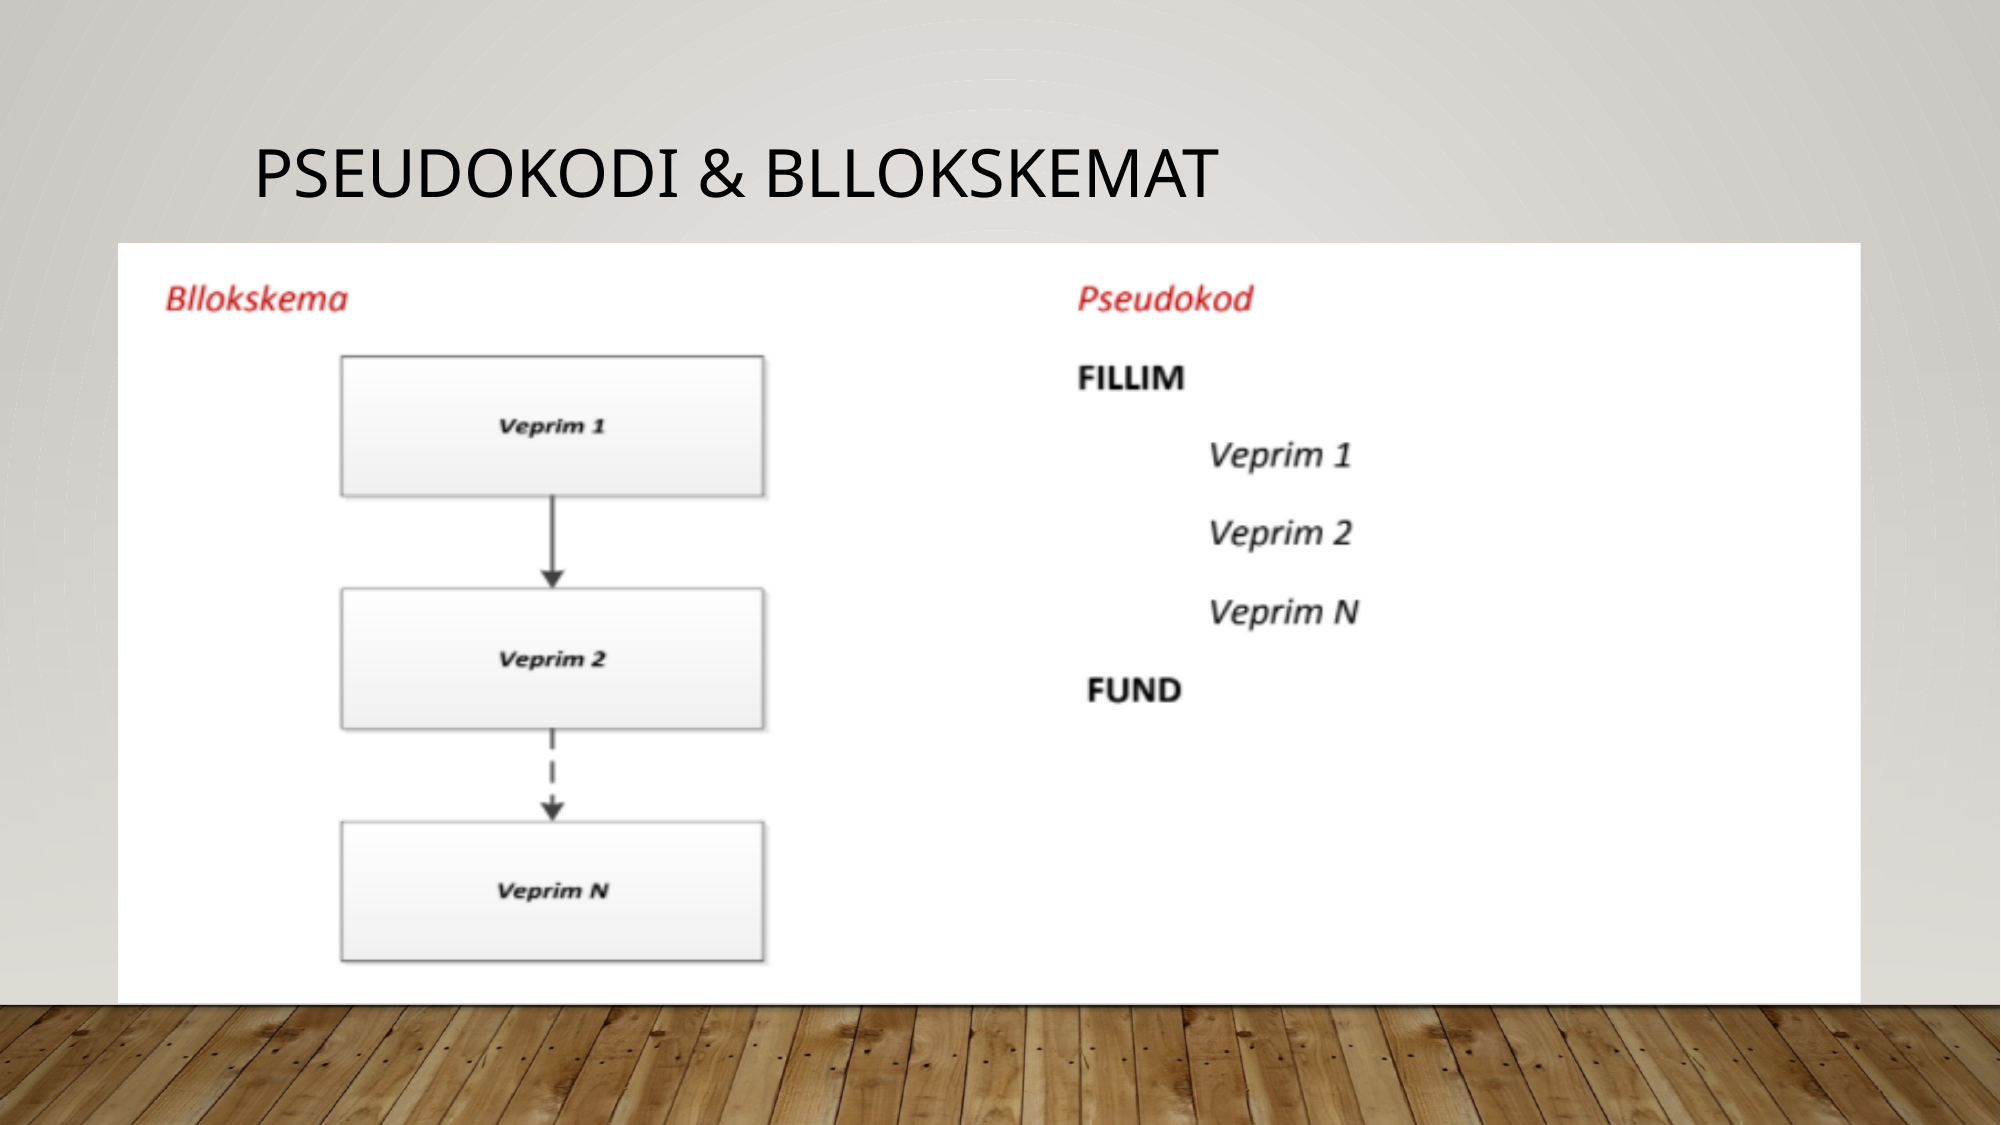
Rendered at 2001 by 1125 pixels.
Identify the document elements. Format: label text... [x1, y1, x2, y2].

picture [0, 1005, 2000, 1125]
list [117, 173, 1861, 1004]
title Pseudokodi & Bllokskemat [238, 131, 1814, 173]
